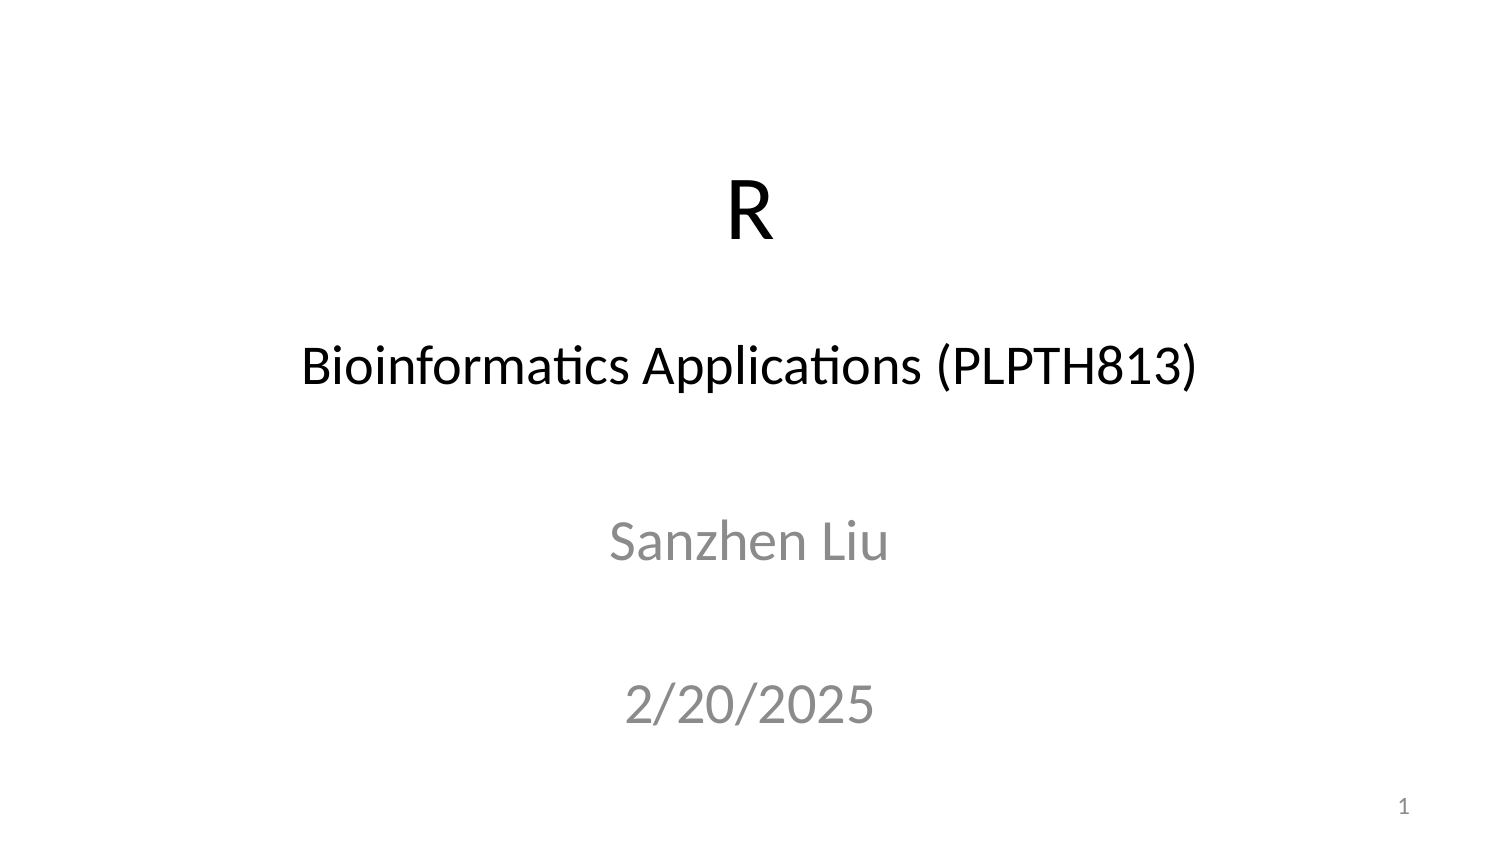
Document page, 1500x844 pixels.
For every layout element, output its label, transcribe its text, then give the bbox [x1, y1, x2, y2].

subtitle Sanzhen Liu 2/20/2025 [225, 494, 1275, 782]
slide_number 1 [1074, 782, 1425, 827]
title R Bioinformatics Applications (PLPTH813) [112, 121, 1388, 422]
